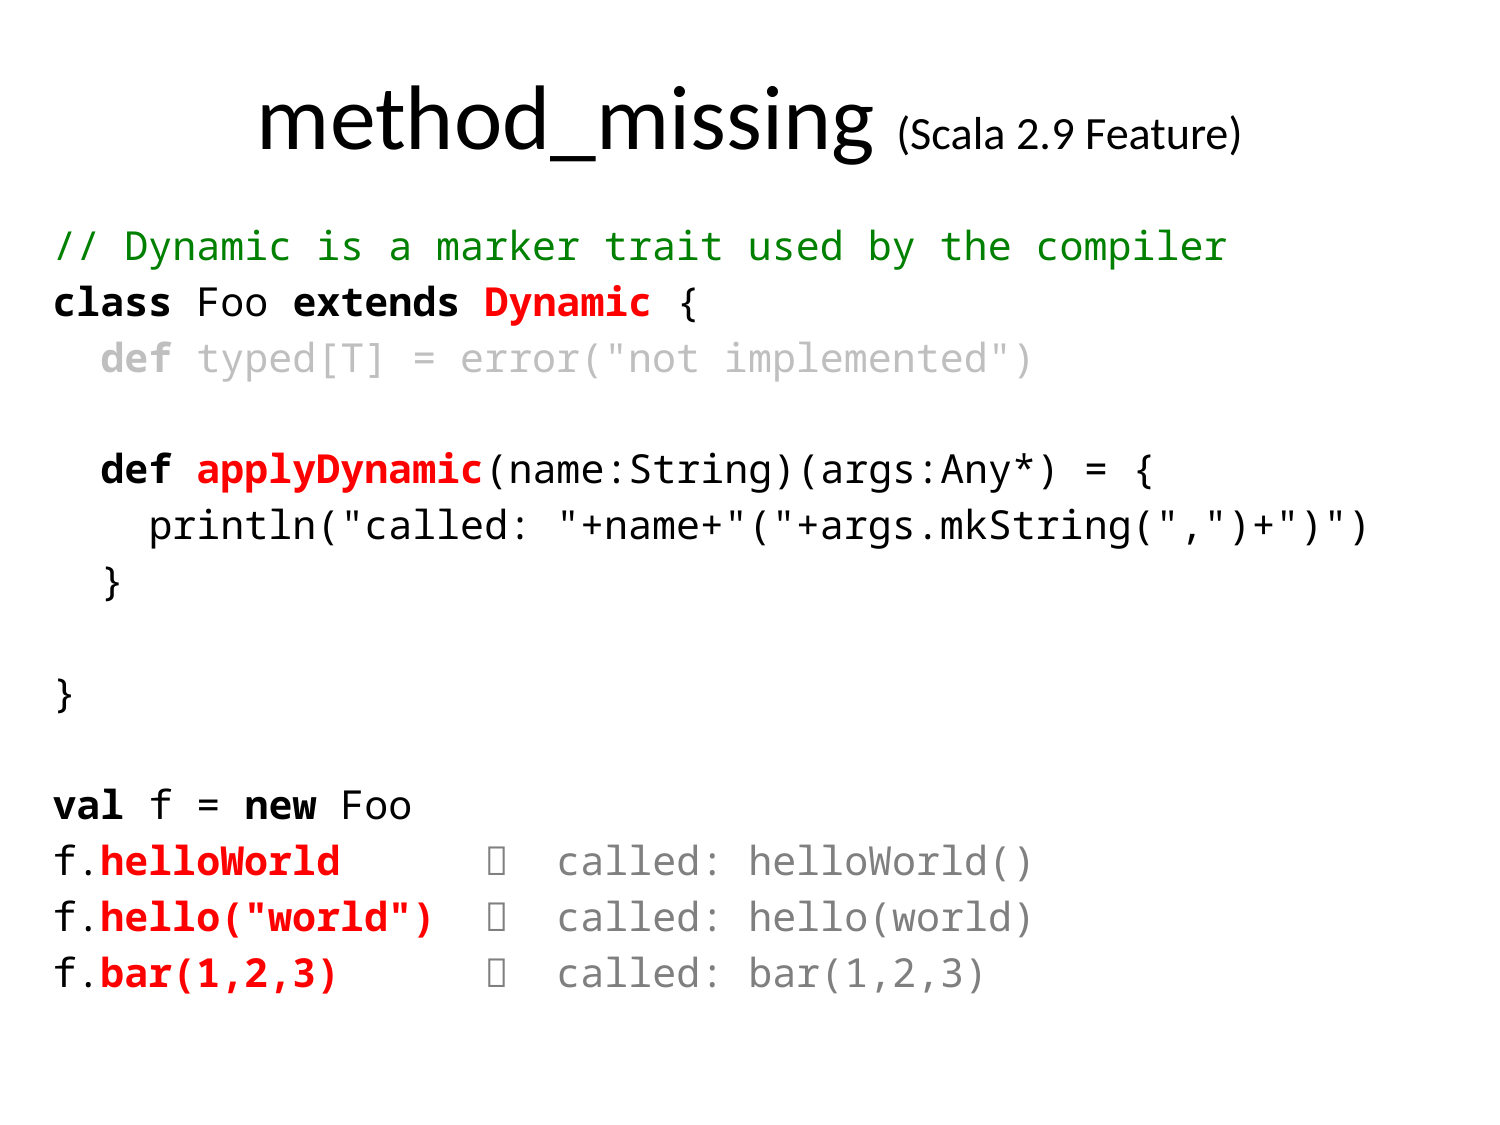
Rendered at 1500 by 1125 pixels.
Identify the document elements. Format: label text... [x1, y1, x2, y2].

title method_missing (Scala 2.9 Feature) [37, 24, 1463, 200]
list // Dynamic is a marker trait used by the compiler class Foo extends Dynamic { def typed[T] = error("not implemented") def applyDynamic(name:String)(args:Any*) = { println("called: "+name+"("+args.mkString(",")+")") } } val f = new Foo f.helloWorld  called: helloWorld() f.hello("world")  called: hello(world) f.bar(1,2,3)  called: bar(1,2,3) [37, 212, 1463, 1005]
